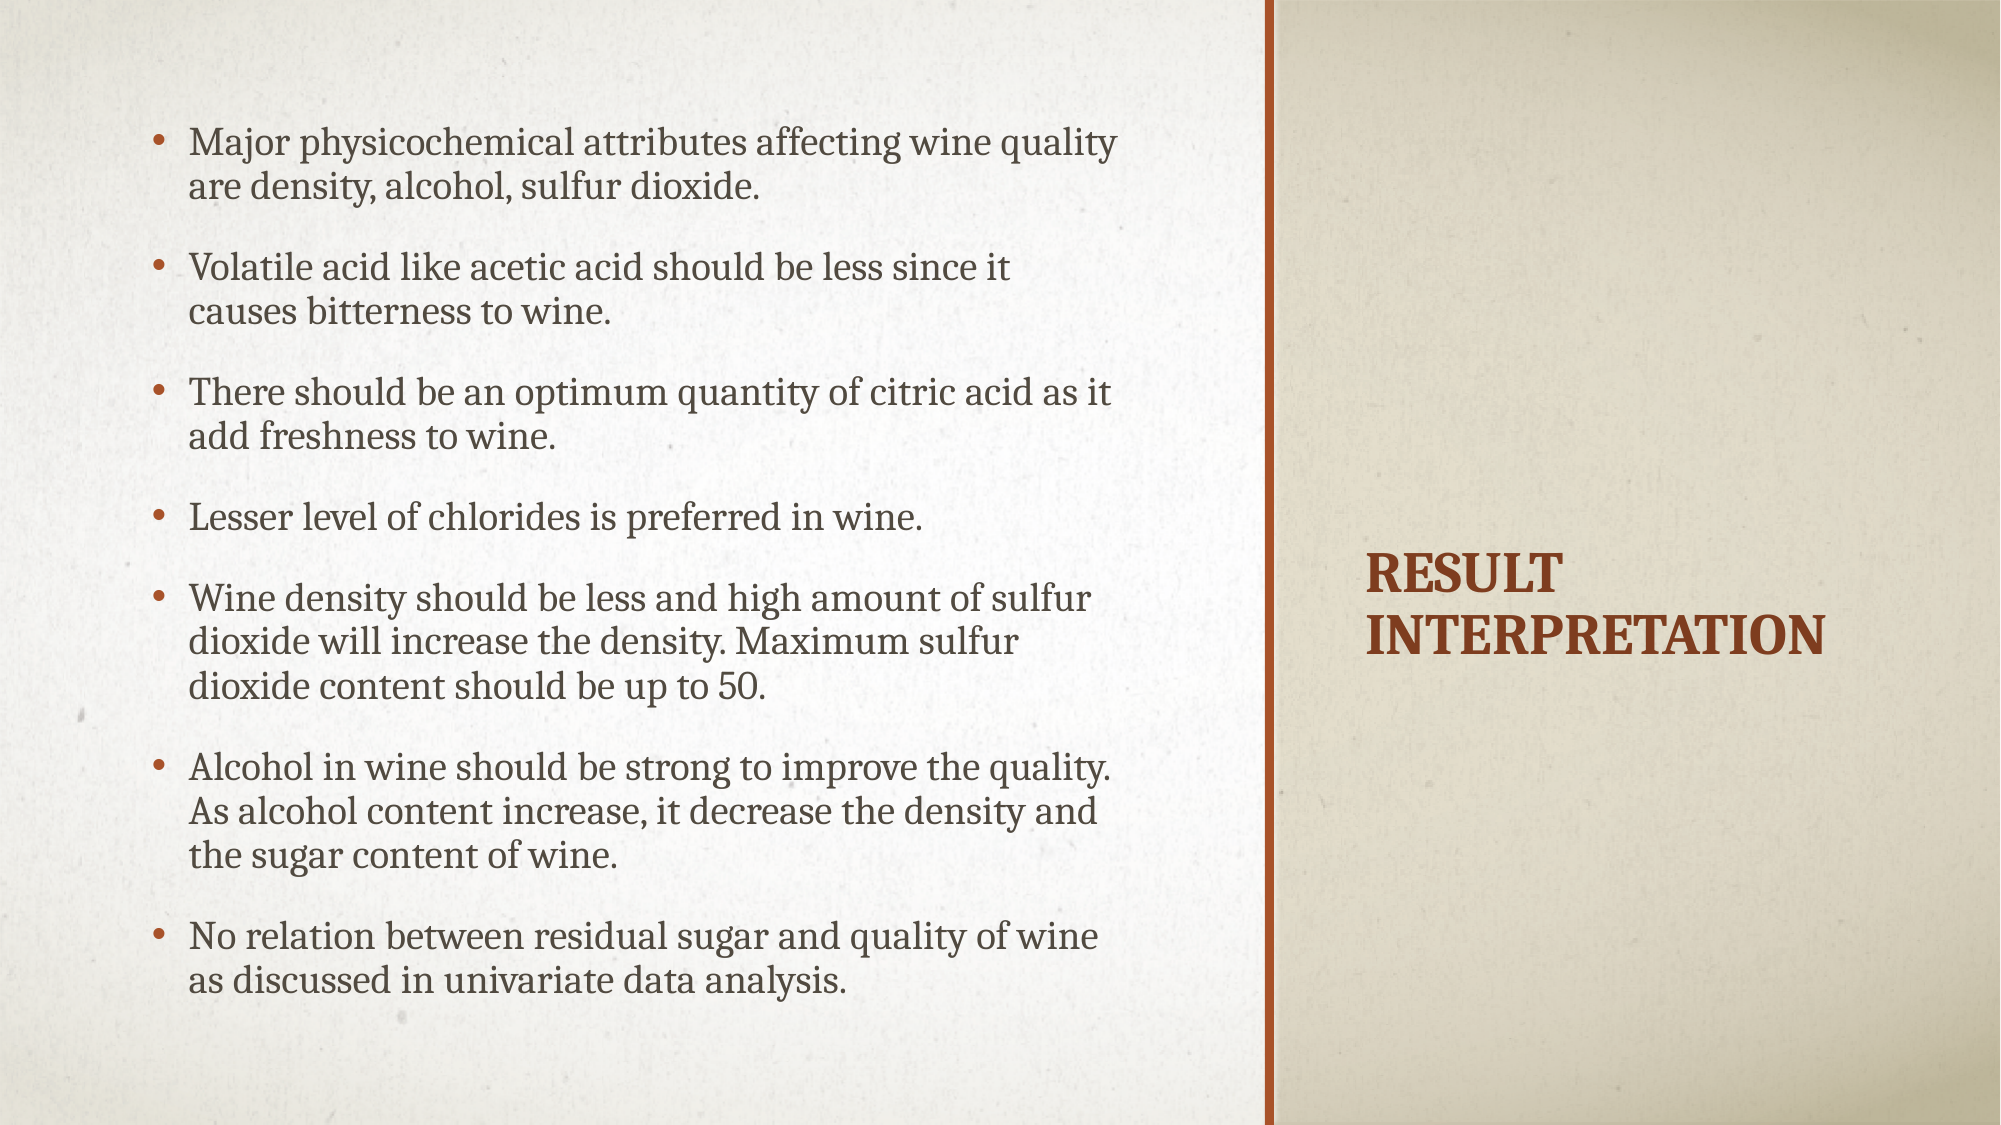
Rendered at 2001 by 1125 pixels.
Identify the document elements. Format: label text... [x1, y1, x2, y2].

list Major physicochemical attributes affecting wine quality are density, alcohol, sulfur dioxide. Volatile acid like acetic acid should be less since it causes bitterness to wine. There should be an optimum quantity of citric acid as it add freshness to wine. Lesser level of chlorides is preferred in wine. Wine density should be less and high amount of sulfur dioxide will increase the density. Maximum sulfur dioxide content should be up to 50. Alcohol in wine should be strong to improve the quality. As alcohol content increase, it decrease the density and the sugar content of wine. No relation between residual sugar and quality of wine as discussed in univariate data analysis. [129, 112, 1135, 1013]
title Result Interpretation [1350, 412, 1920, 675]
picture [1274, 0, 2001, 1125]
picture [0, 0, 1264, 1125]
